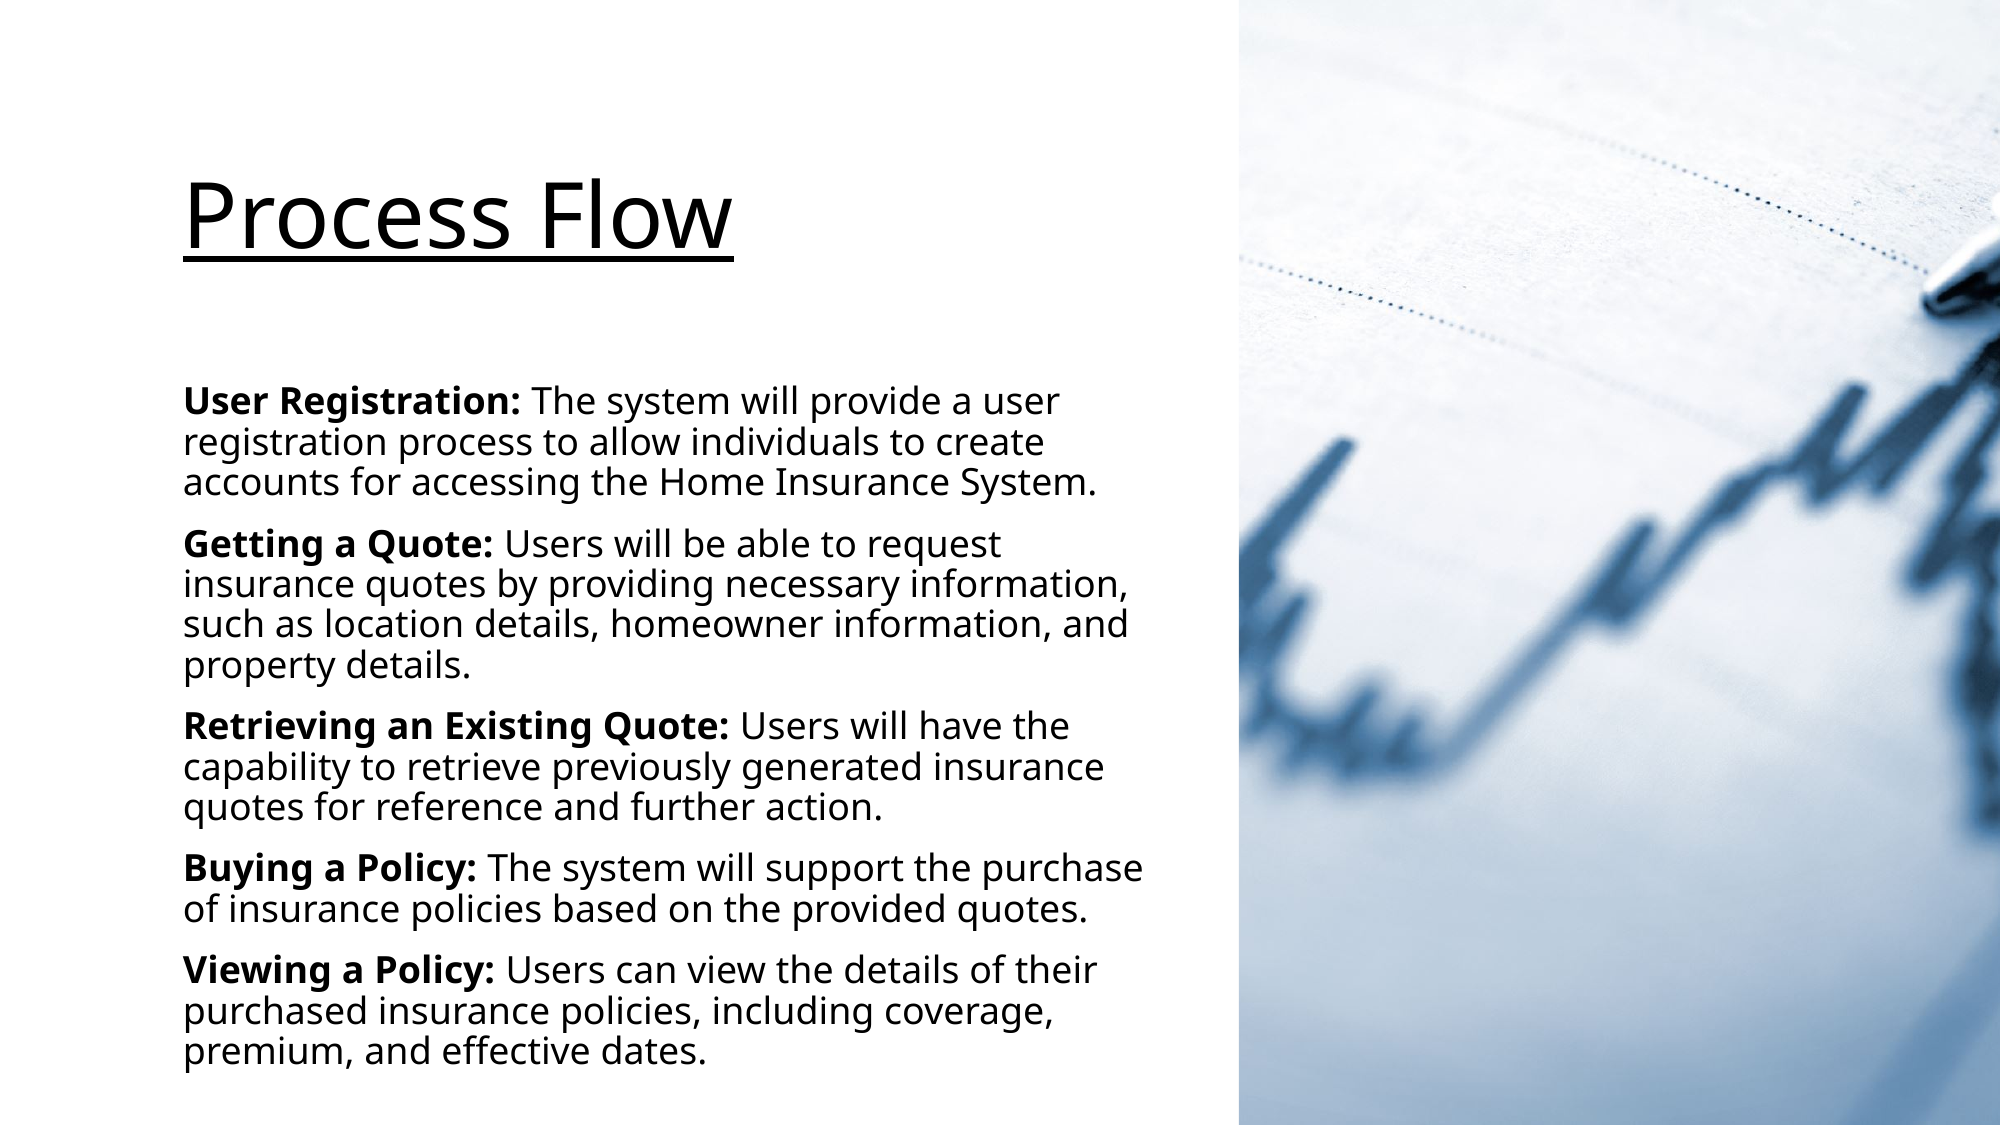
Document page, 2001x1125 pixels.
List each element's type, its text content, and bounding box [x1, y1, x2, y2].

title Process Flow [168, 96, 1164, 342]
list User Registration: The system will provide a user registration process to allow individuals to create accounts for accessing the Home Insurance System. Getting a Quote: Users will be able to request insurance quotes by providing necessary information, such as location details, homeowner information, and property details. Retrieving an Existing Quote: Users will have the capability to retrieve previously generated insurance quotes for reference and further action. Buying a Policy: The system will support the purchase of insurance policies based on the provided quotes. Viewing a Policy: Users can view the details of their purchased insurance policies, including coverage, premium, and effective dates. [168, 375, 1164, 1035]
picture [1238, 0, 2000, 1125]
